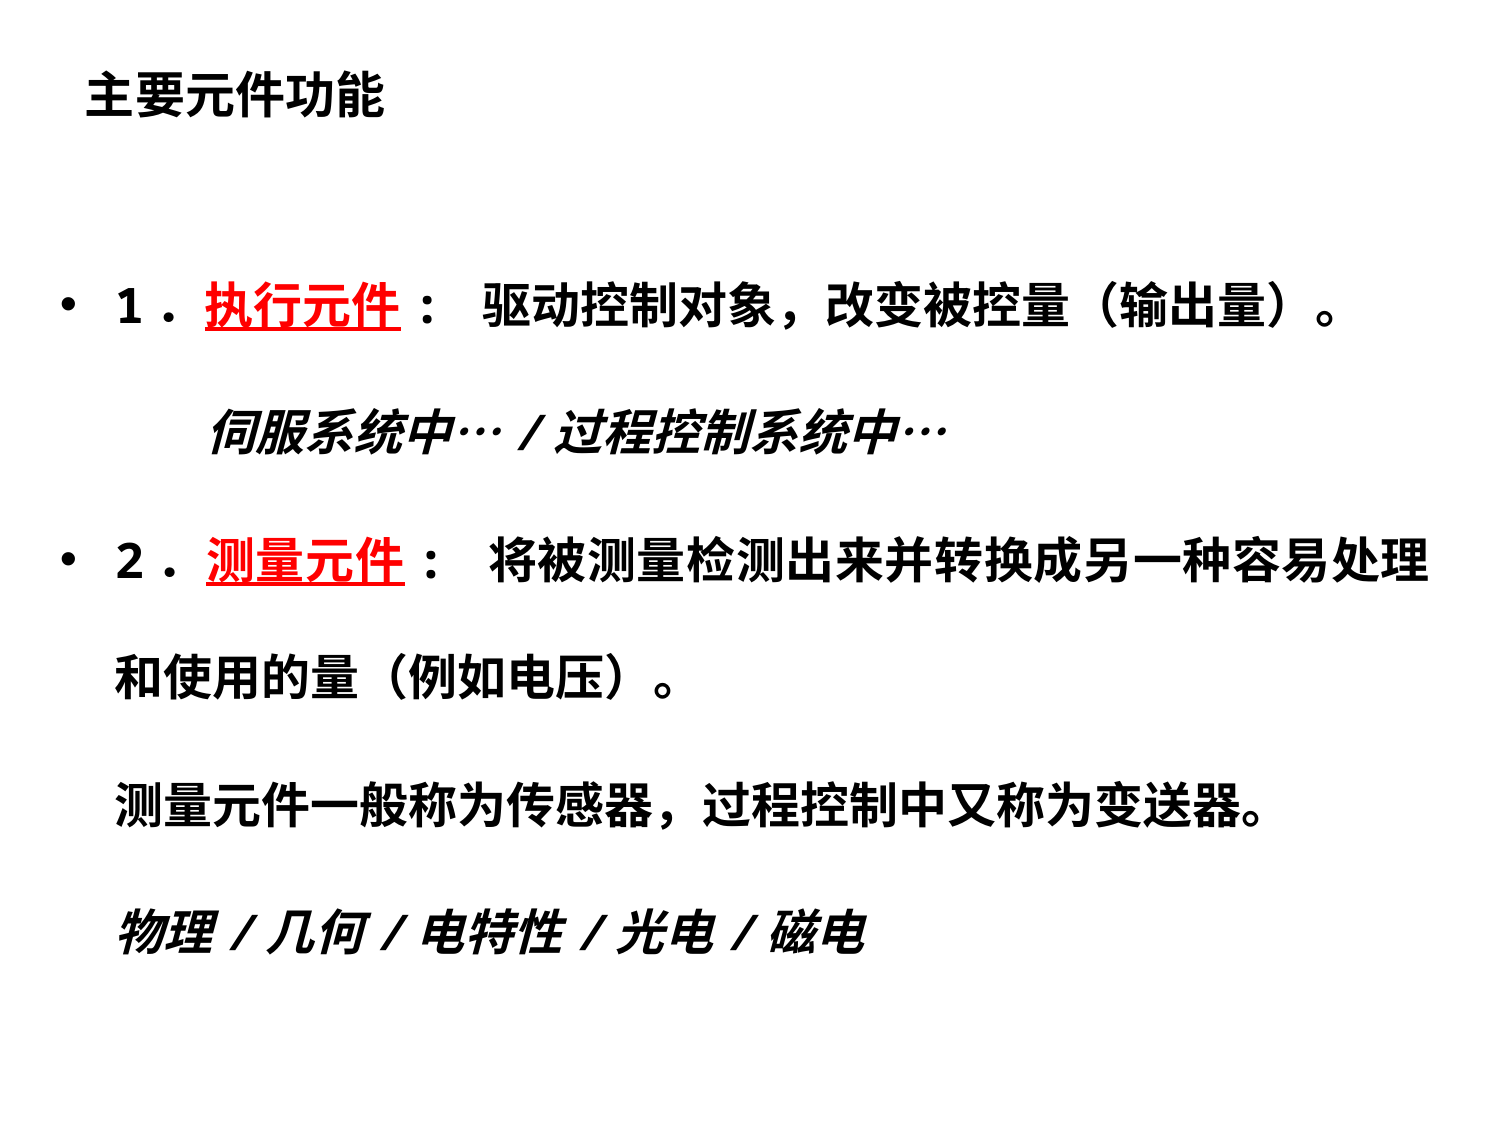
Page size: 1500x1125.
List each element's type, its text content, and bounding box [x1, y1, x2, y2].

list 1．执行元件: 驱动控制对象，改变被控量（输出量）。 伺服系统中…/过程控制系统中… 2．测量元件: 将被测量检测出来并转换成另一种容易处理和使用的量（例如电压）。 测量元件一般称为传感器，过程控制中又称为变送器。 物理/几何/电特性/光电/磁电 [44, 208, 1446, 971]
text_box 主要元件功能 [70, 0, 1421, 188]
